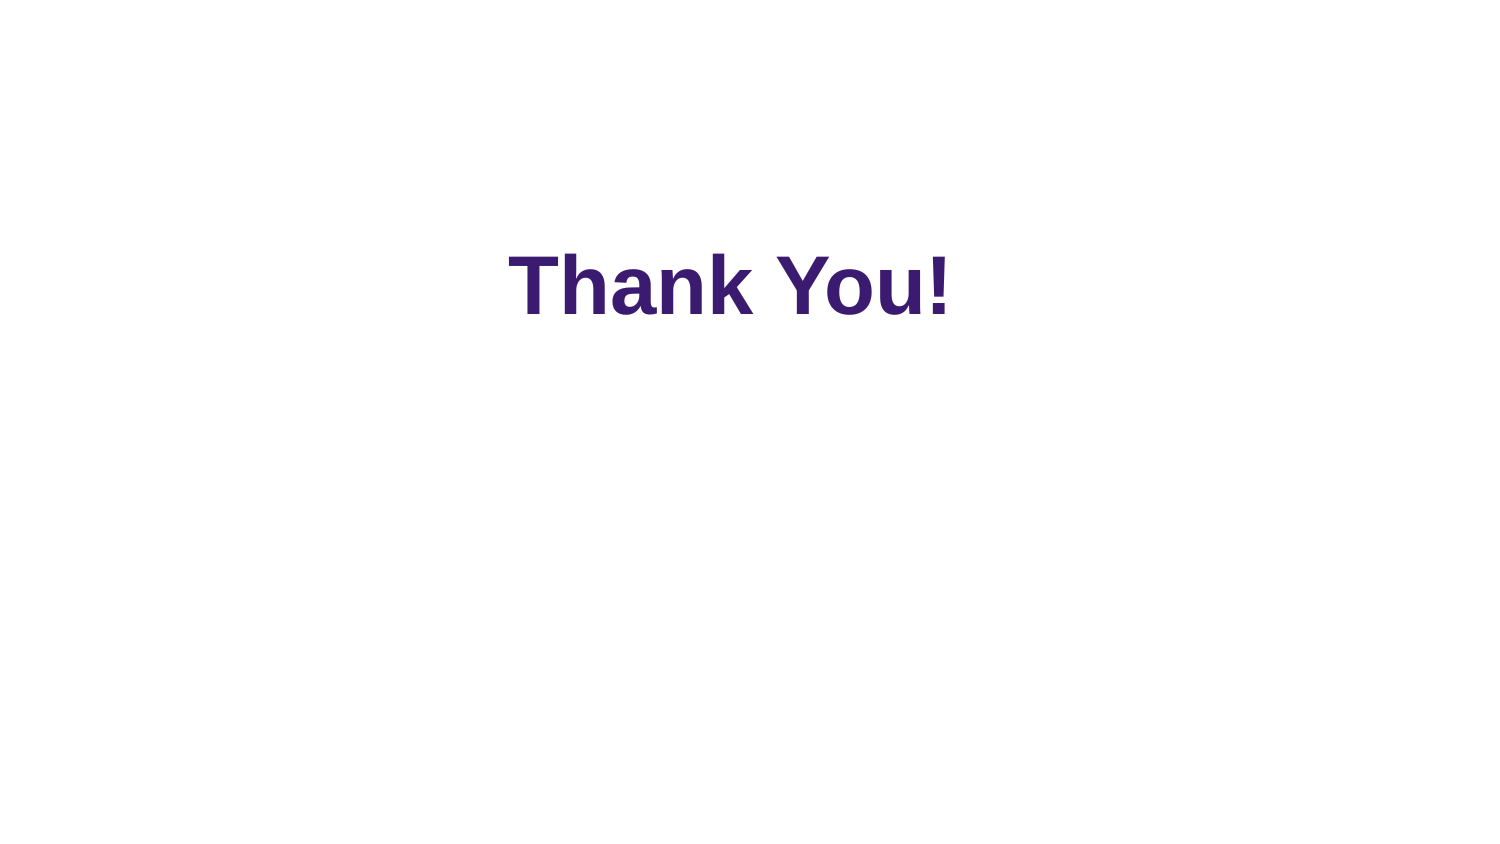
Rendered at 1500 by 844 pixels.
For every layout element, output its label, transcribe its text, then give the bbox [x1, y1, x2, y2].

text_box Thank You! [41, 223, 1421, 339]
